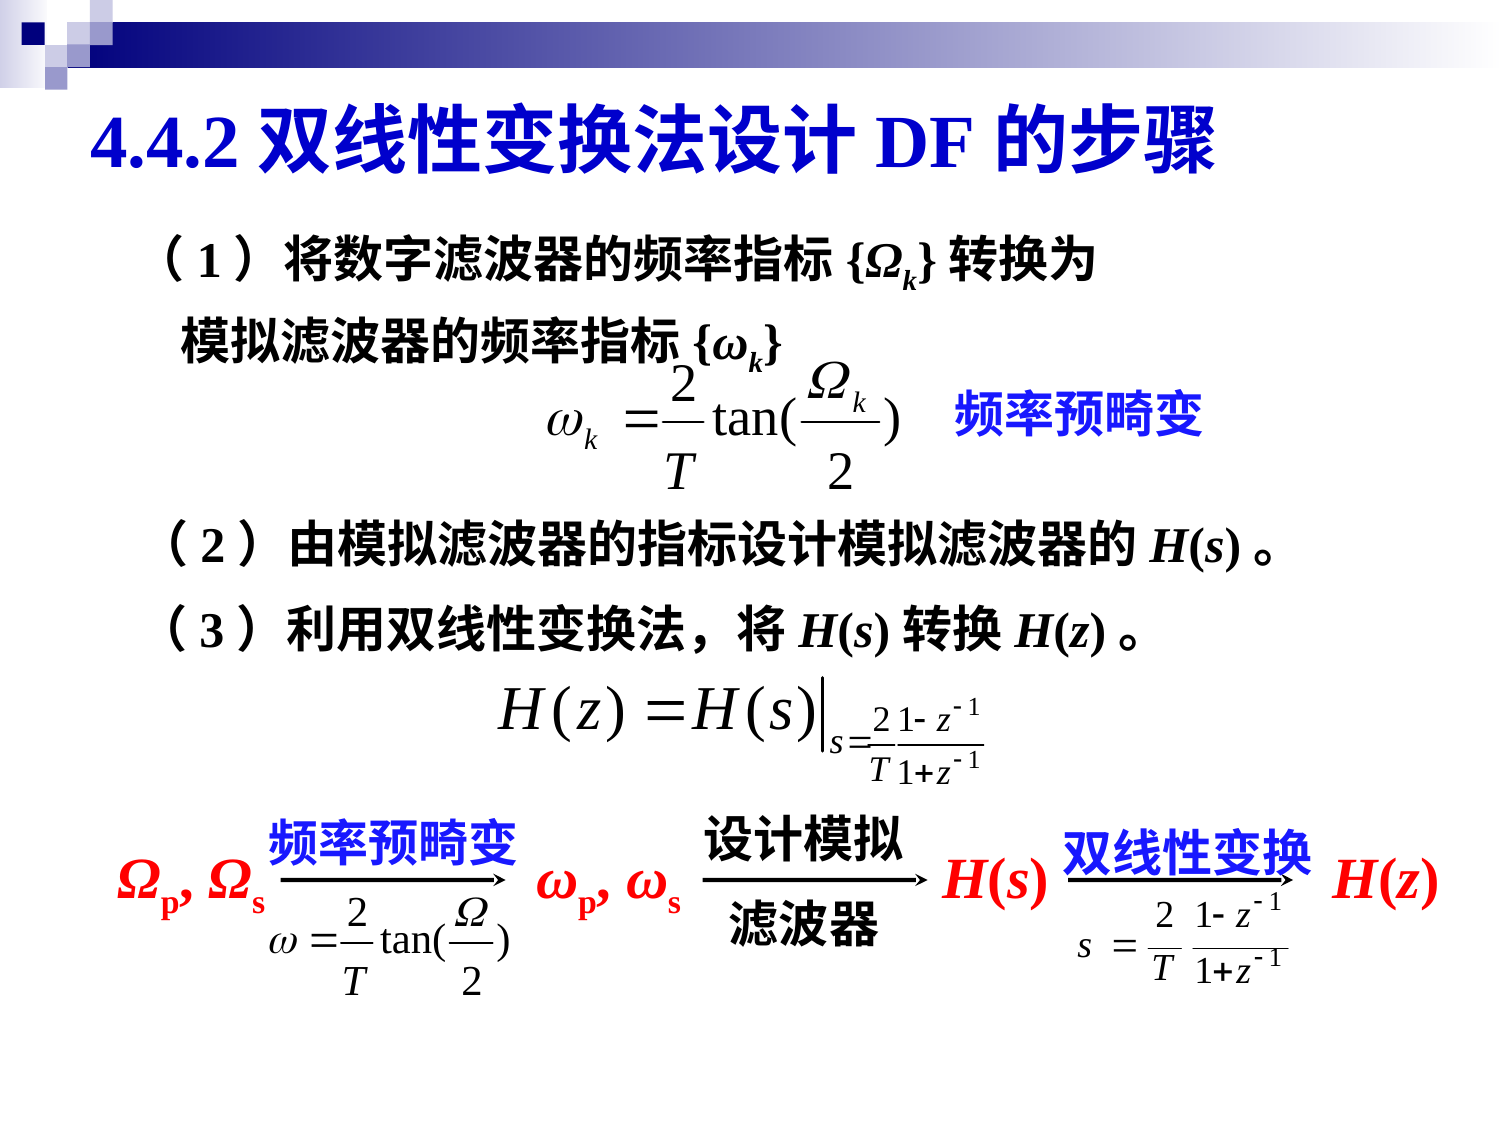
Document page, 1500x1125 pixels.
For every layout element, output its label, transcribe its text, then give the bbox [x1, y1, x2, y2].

text_box （3）利用双线性变换法，将H(s)转换H(z)。 [137, 597, 1400, 658]
picture [537, 346, 914, 501]
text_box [102, 799, 1463, 1005]
text_box （1）将数字滤波器的频率指标{Ωk}转换为 模拟滤波器的频率指标{ωk} [134, 250, 1338, 379]
text_box 频率预畸变 [939, 374, 1220, 450]
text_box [487, 662, 997, 798]
text_box （2）由模拟滤波器的指标设计模拟滤波器的H(s)。 [138, 512, 1413, 573]
title 4.4.2双线性变换法设计DF的步骤 [75, 24, 1425, 250]
